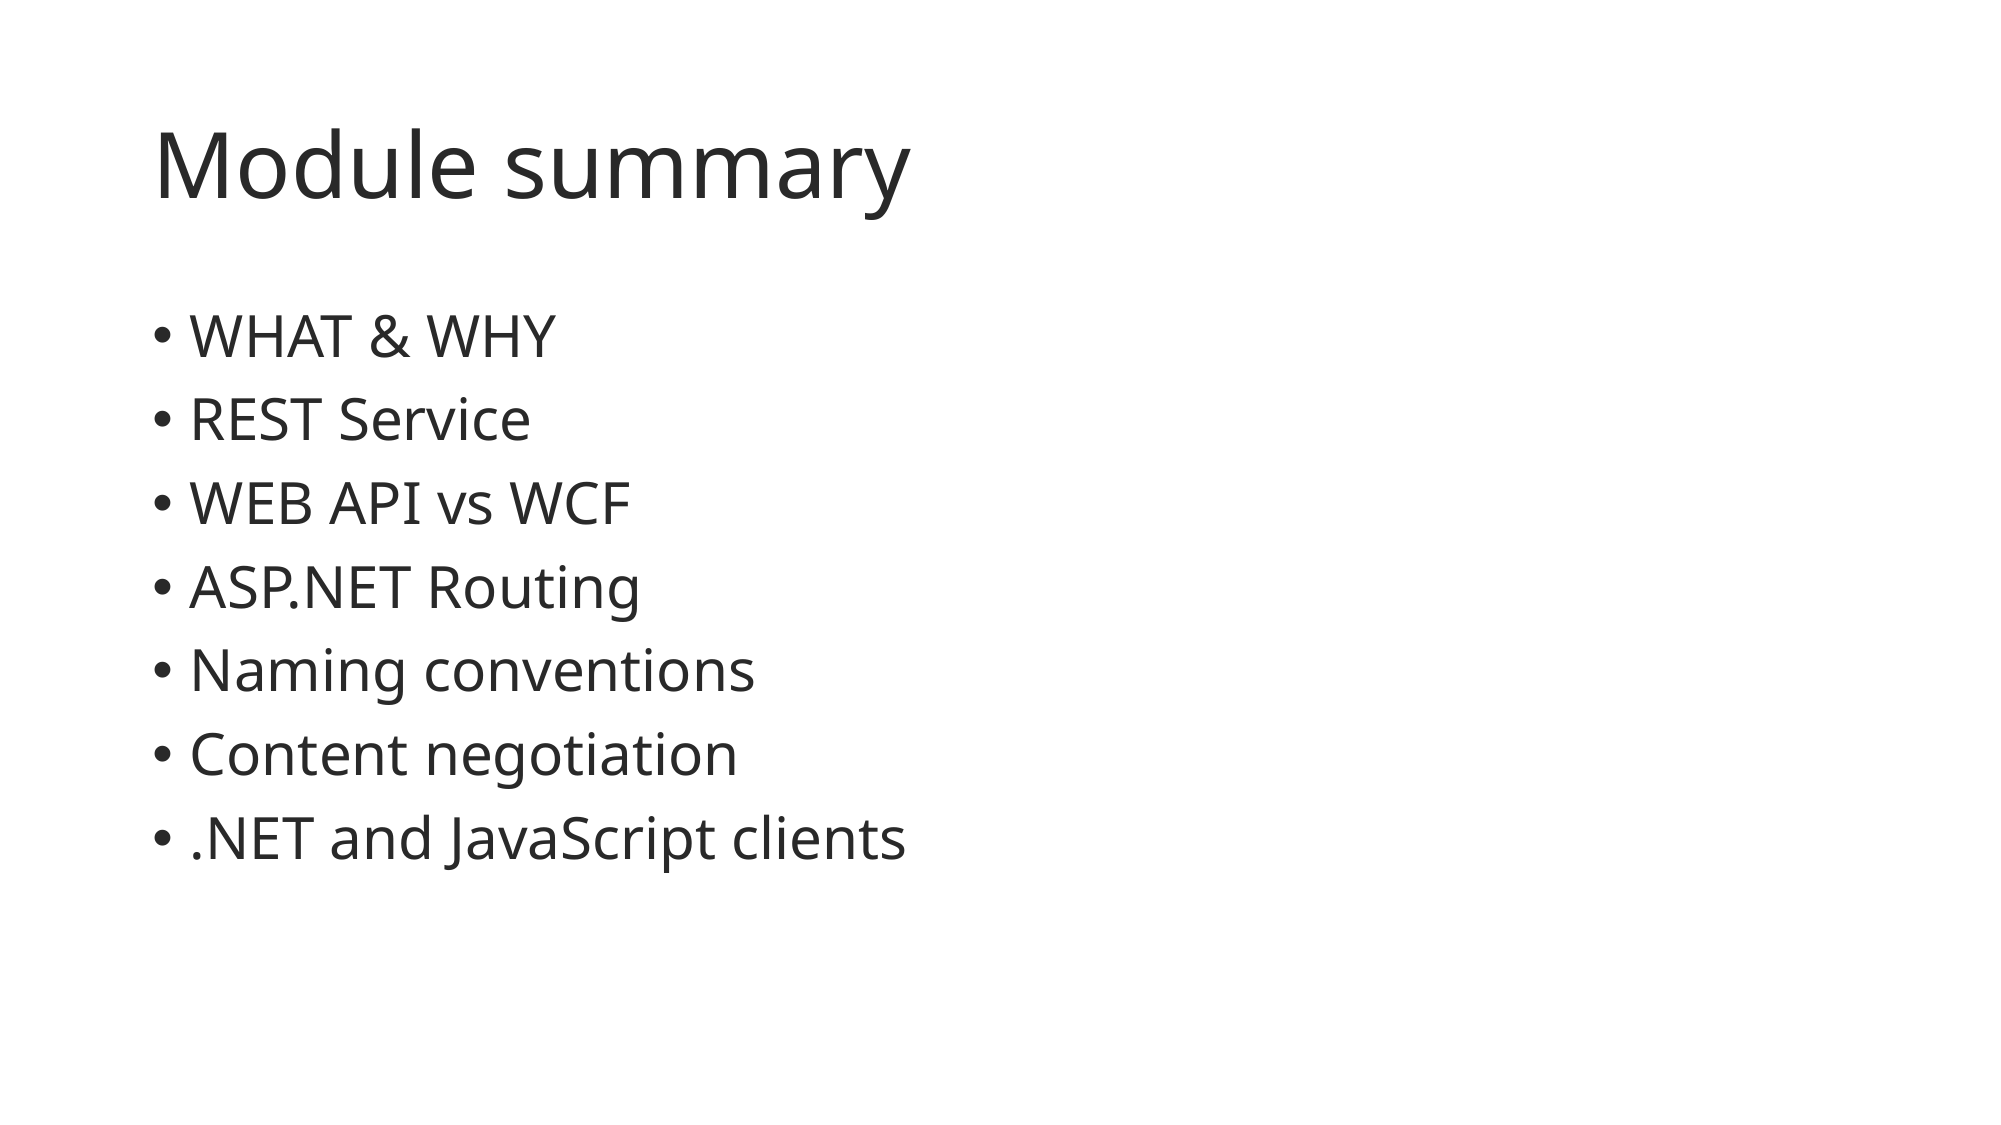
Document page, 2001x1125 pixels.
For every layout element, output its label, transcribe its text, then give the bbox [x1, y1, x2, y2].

list WHAT & WHY REST Service WEB API vs WCF ASP.NET Routing Naming conventions Content negotiation .NET and JavaScript clients [137, 299, 1863, 1087]
title Module summary [137, 59, 1863, 278]
